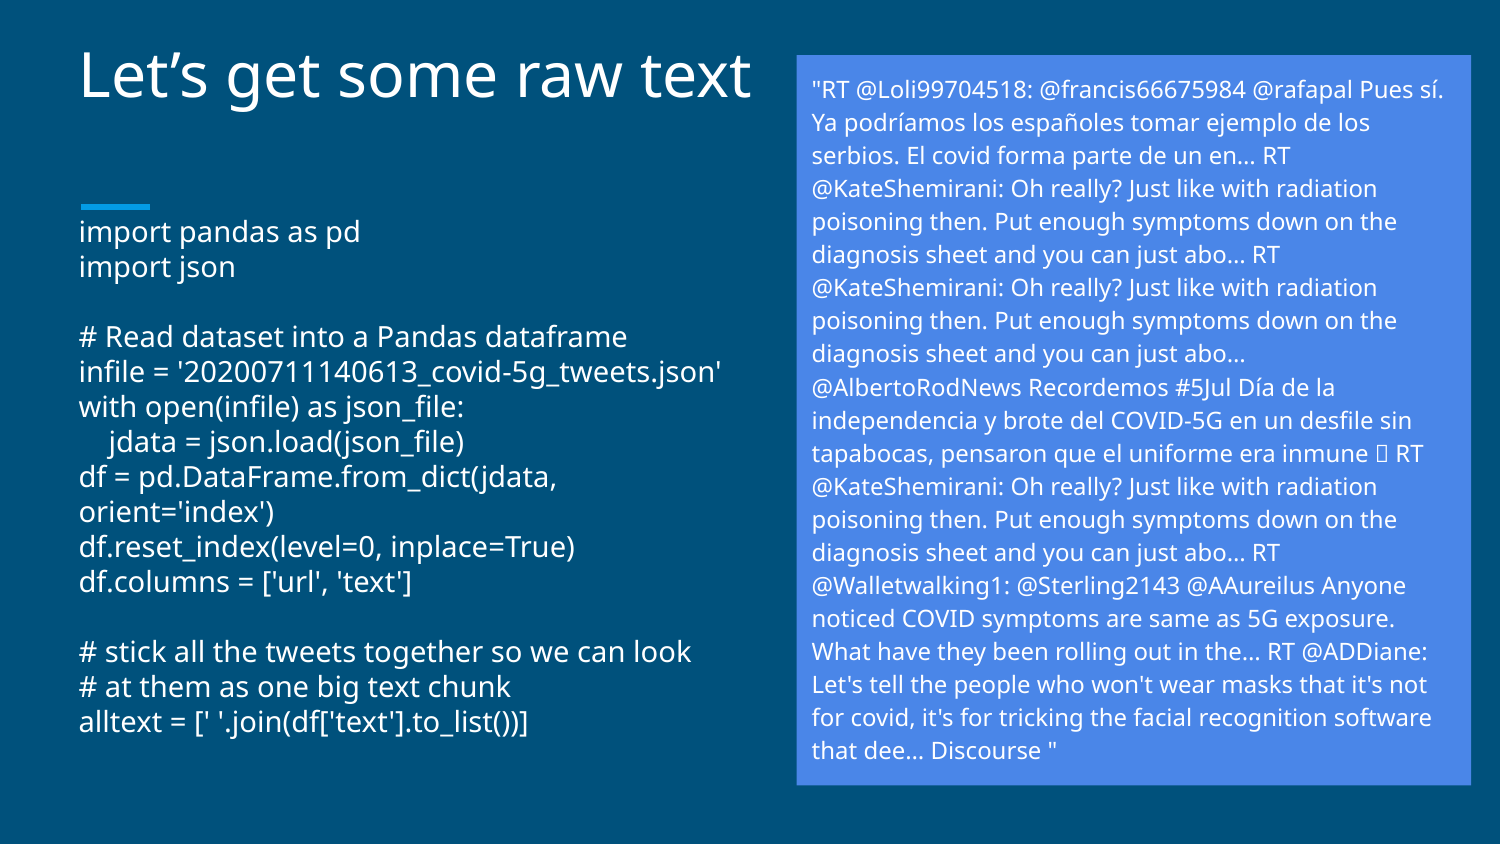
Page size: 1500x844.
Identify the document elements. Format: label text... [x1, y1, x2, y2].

list import pandas as pd import json # Read dataset into a Pandas dataframe infile = '20200711140613_covid-5g_tweets.json' with open(infile) as json_file: jdata = json.load(json_file) df = pd.DataFrame.from_dict(jdata, orient='index') df.reset_index(level=0, inplace=True) df.columns = ['url', 'text'] # stick all the tweets together so we can look # at them as one big text chunk alltext = [' '.join(df['text'].to_list())] [63, 198, 771, 786]
title Let’s get some raw text [63, 12, 1437, 126]
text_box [796, 54, 1472, 786]
